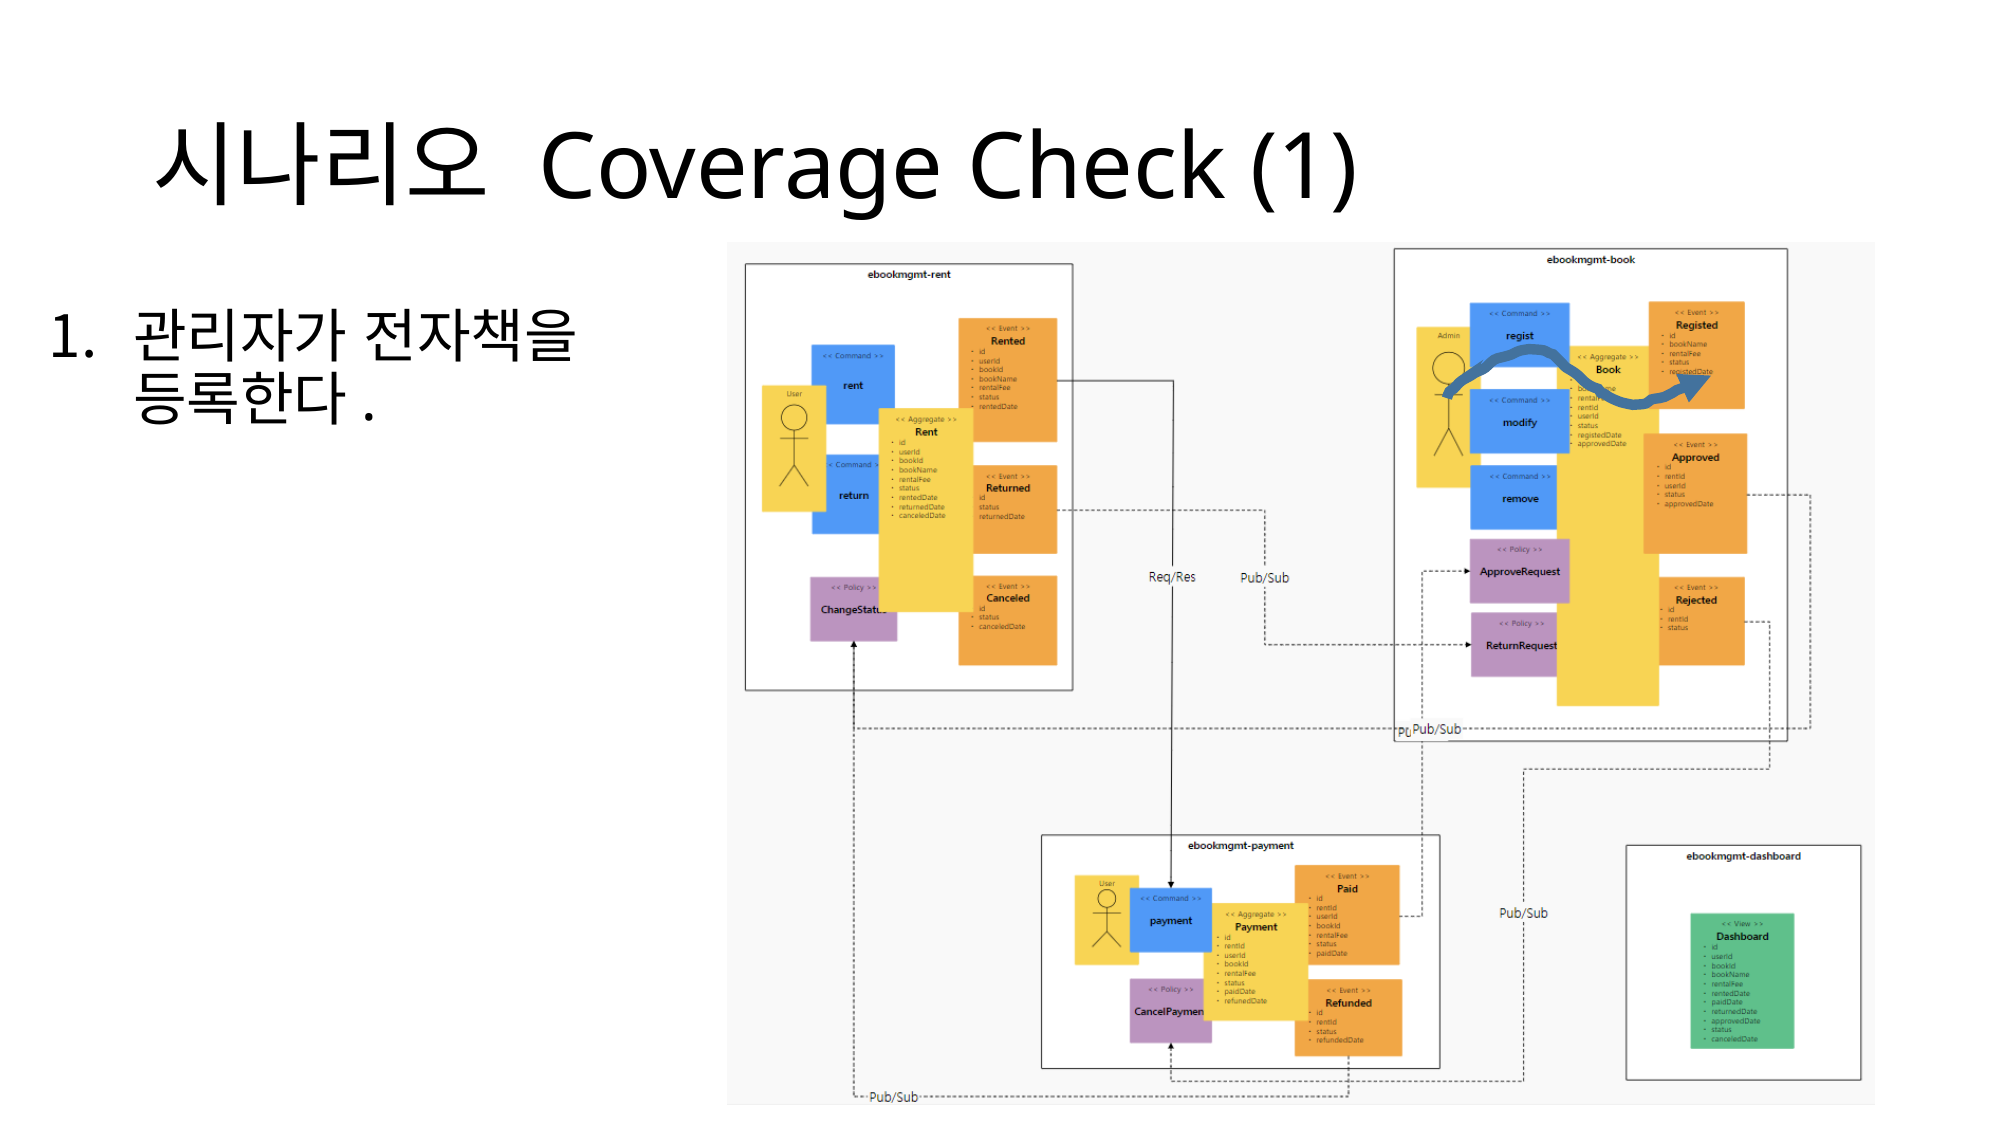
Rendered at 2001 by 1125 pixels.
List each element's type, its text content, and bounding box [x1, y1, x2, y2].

picture [727, 242, 1875, 1106]
list 관리자가 전자책을 등록한다. [33, 299, 661, 1014]
title 시나리오 Coverage Check (1) [137, 59, 1863, 278]
